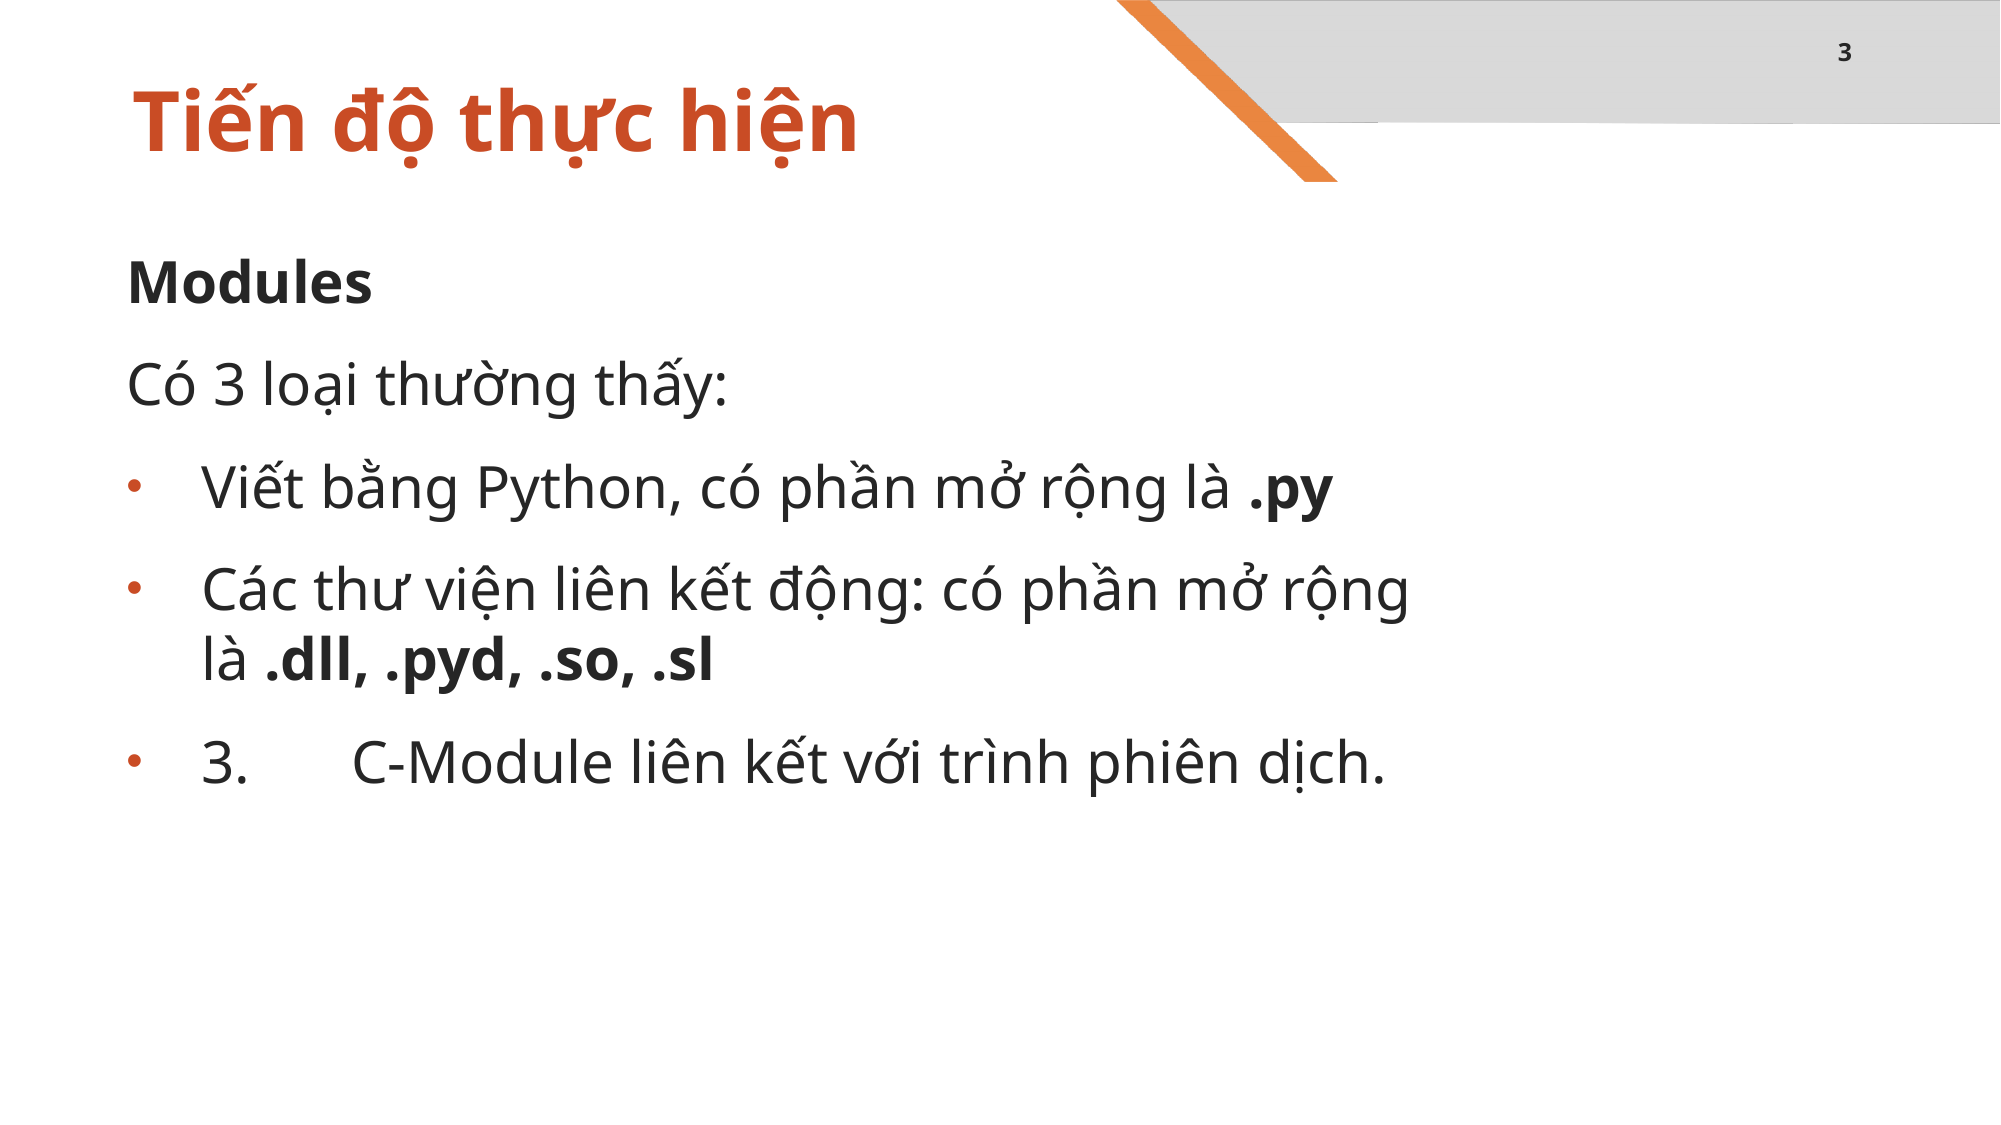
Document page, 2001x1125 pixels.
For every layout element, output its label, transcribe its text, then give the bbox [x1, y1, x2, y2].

picture [1116, 0, 2000, 182]
title Tiến độ thực hiện [102, 62, 1117, 174]
list Modules Có 3 loại thường thấy: Viết bằng Python, có phần mở rộng là .py Các thư viện liên kết động: có phần mở rộng là .dll, .pyd, .so, .sl 3. C-Module liên kết với trình phiên dịch. [101, 237, 1899, 1042]
slide_number 3 [1790, 28, 1900, 78]
